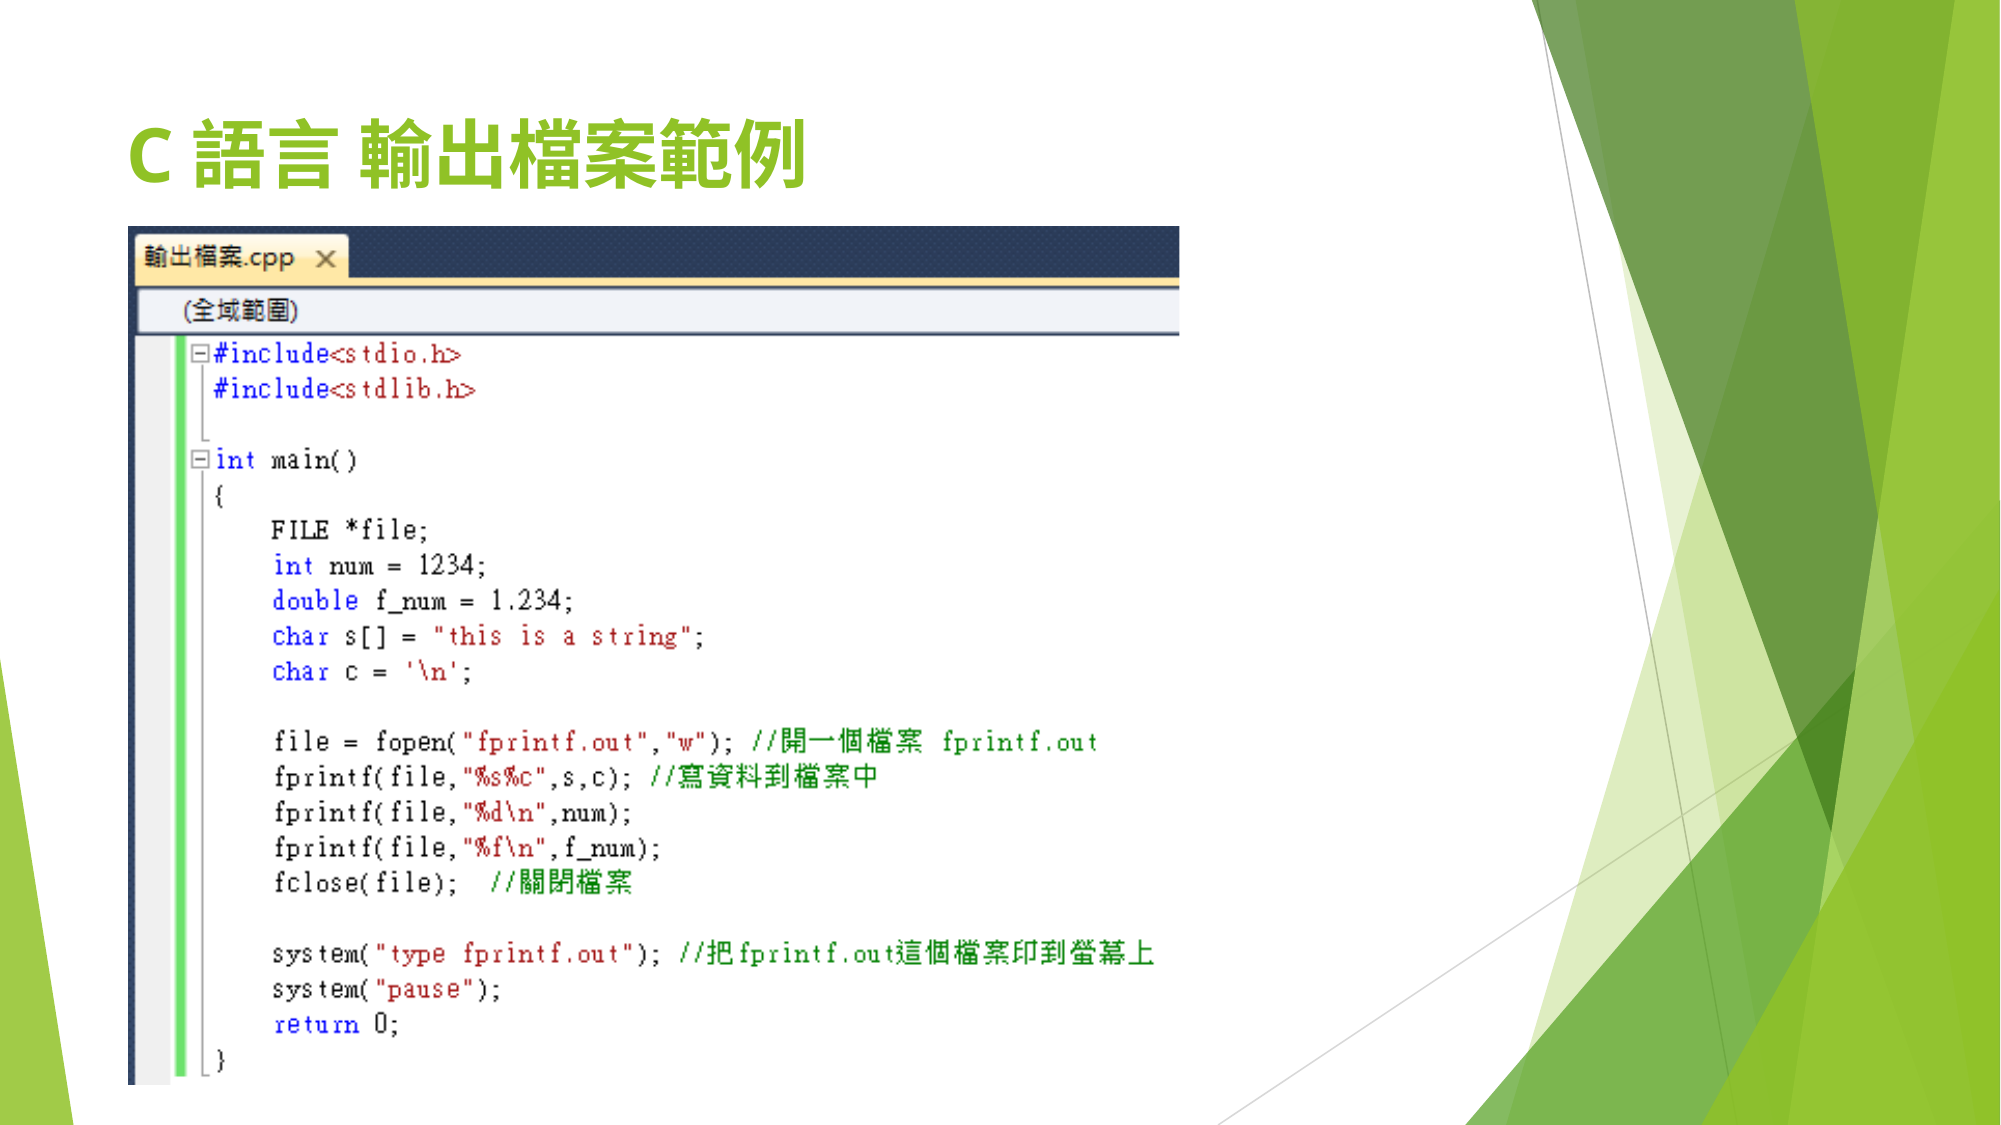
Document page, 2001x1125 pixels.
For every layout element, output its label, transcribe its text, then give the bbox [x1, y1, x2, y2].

title C語言 輸出檔案範例 [111, 99, 1522, 317]
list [127, 226, 1180, 1085]
